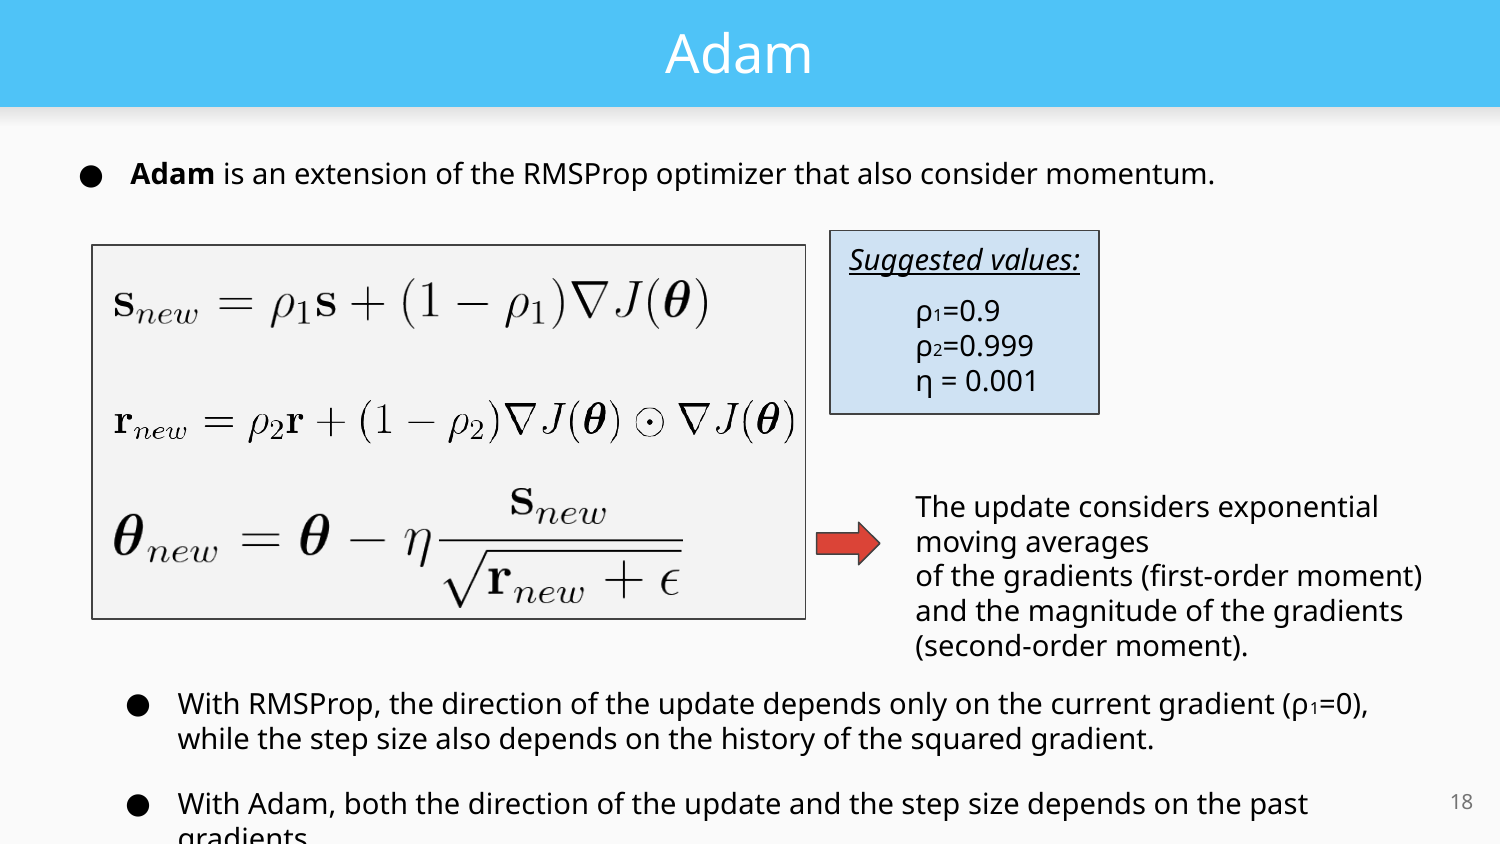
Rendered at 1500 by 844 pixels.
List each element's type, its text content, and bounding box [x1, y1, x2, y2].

slide_number ‹#› [1398, 770, 1489, 835]
text_box [816, 522, 880, 565]
picture [113, 400, 794, 444]
text_box The update considers exponential moving averages of the gradients (first-order moment) and the magnitude of the gradients (second-order moment). [900, 472, 1480, 678]
picture [113, 488, 683, 608]
text_box Adam is an extension of the RMSProp optimizer that also consider momentum. [40, 140, 1471, 206]
text_box [92, 245, 806, 620]
picture [113, 278, 709, 330]
text_box [829, 230, 1100, 415]
text_box ρ1=0.9 ρ2=0.999 η = 0.001 [900, 292, 1087, 413]
title Adam [16, 2, 1464, 102]
text_box Suggested values: [833, 226, 1117, 292]
text_box With Adam, both the direction of the update and the step size depends on the past gradients. [87, 770, 1456, 844]
text_box With RMSProp, the direction of the update depends only on the current gradient (ρ1=0), while the step size also depends on the history of the squared gradient. [87, 670, 1456, 770]
